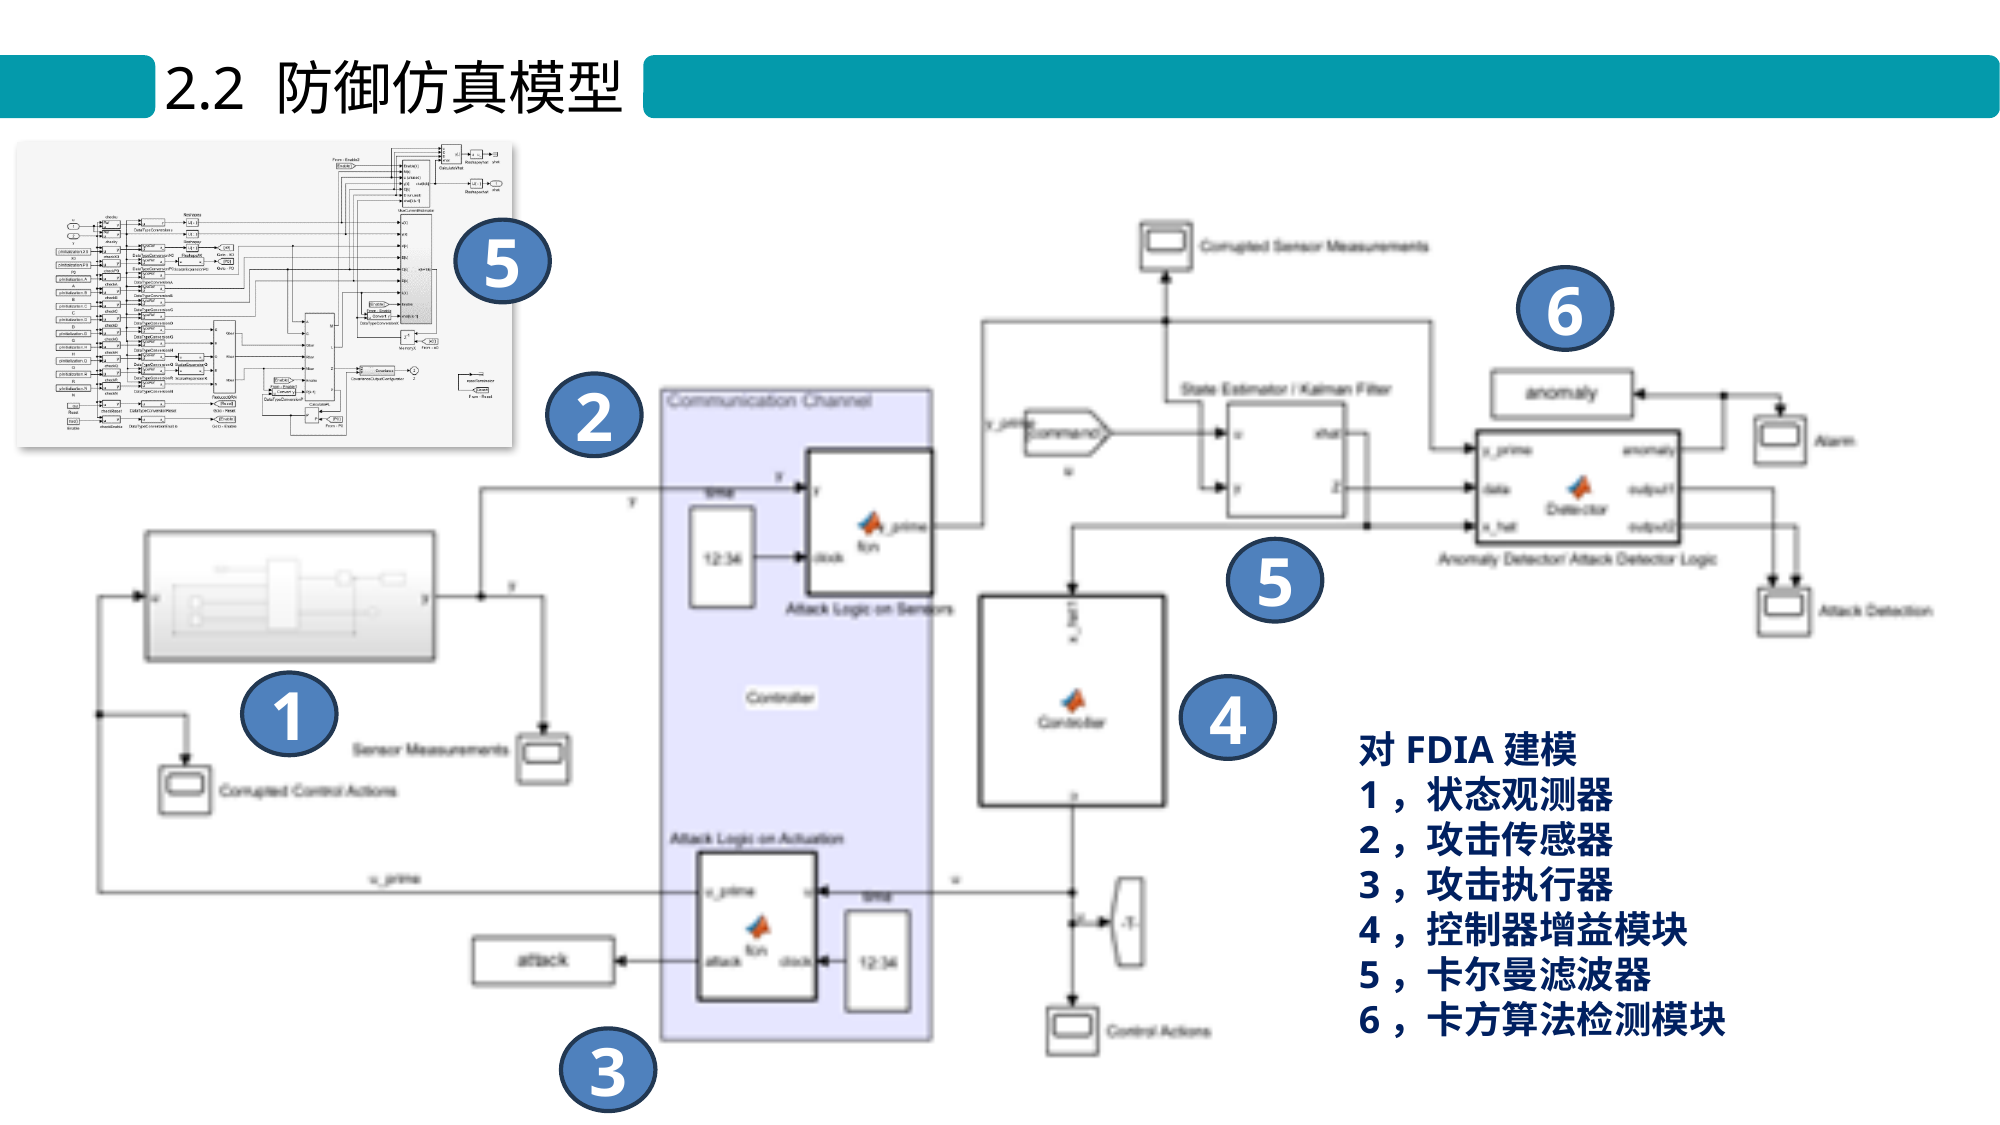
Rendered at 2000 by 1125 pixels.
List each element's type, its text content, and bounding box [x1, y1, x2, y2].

text_box 2.2 防御仿真模型 [149, 43, 779, 129]
text_box [0, 55, 156, 119]
picture [17, 142, 512, 447]
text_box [0, 194, 2000, 1112]
text_box [643, 55, 2000, 119]
